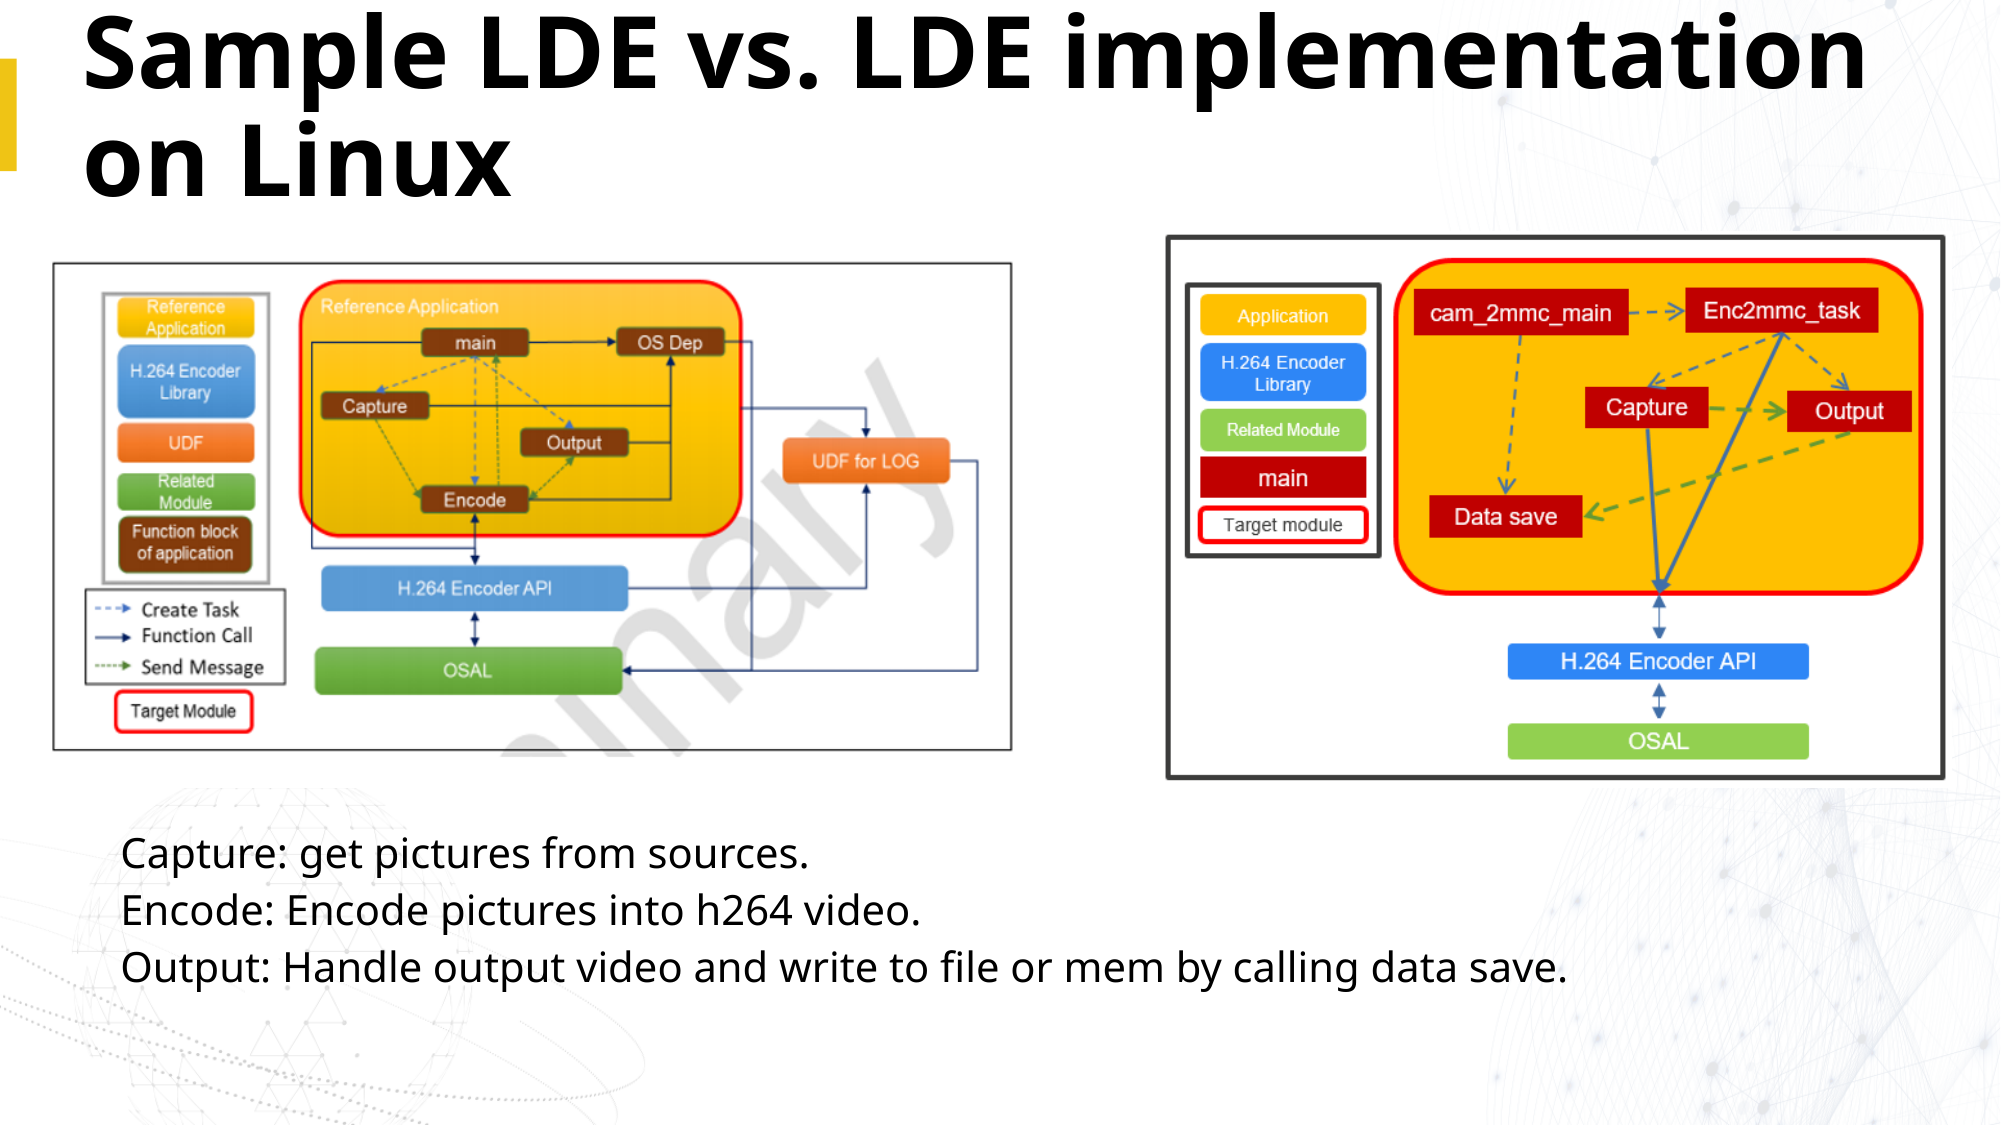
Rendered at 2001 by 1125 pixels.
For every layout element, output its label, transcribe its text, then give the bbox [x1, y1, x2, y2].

picture [0, 0, 2001, 1125]
title Sample LDE vs. LDE implementation on Linux [71, 41, 1927, 180]
list Capture: get pictures from sources. Encode: Encode pictures into h264 video. Output: Handle output video and write to file or mem by calling data save. [71, 814, 1927, 1081]
